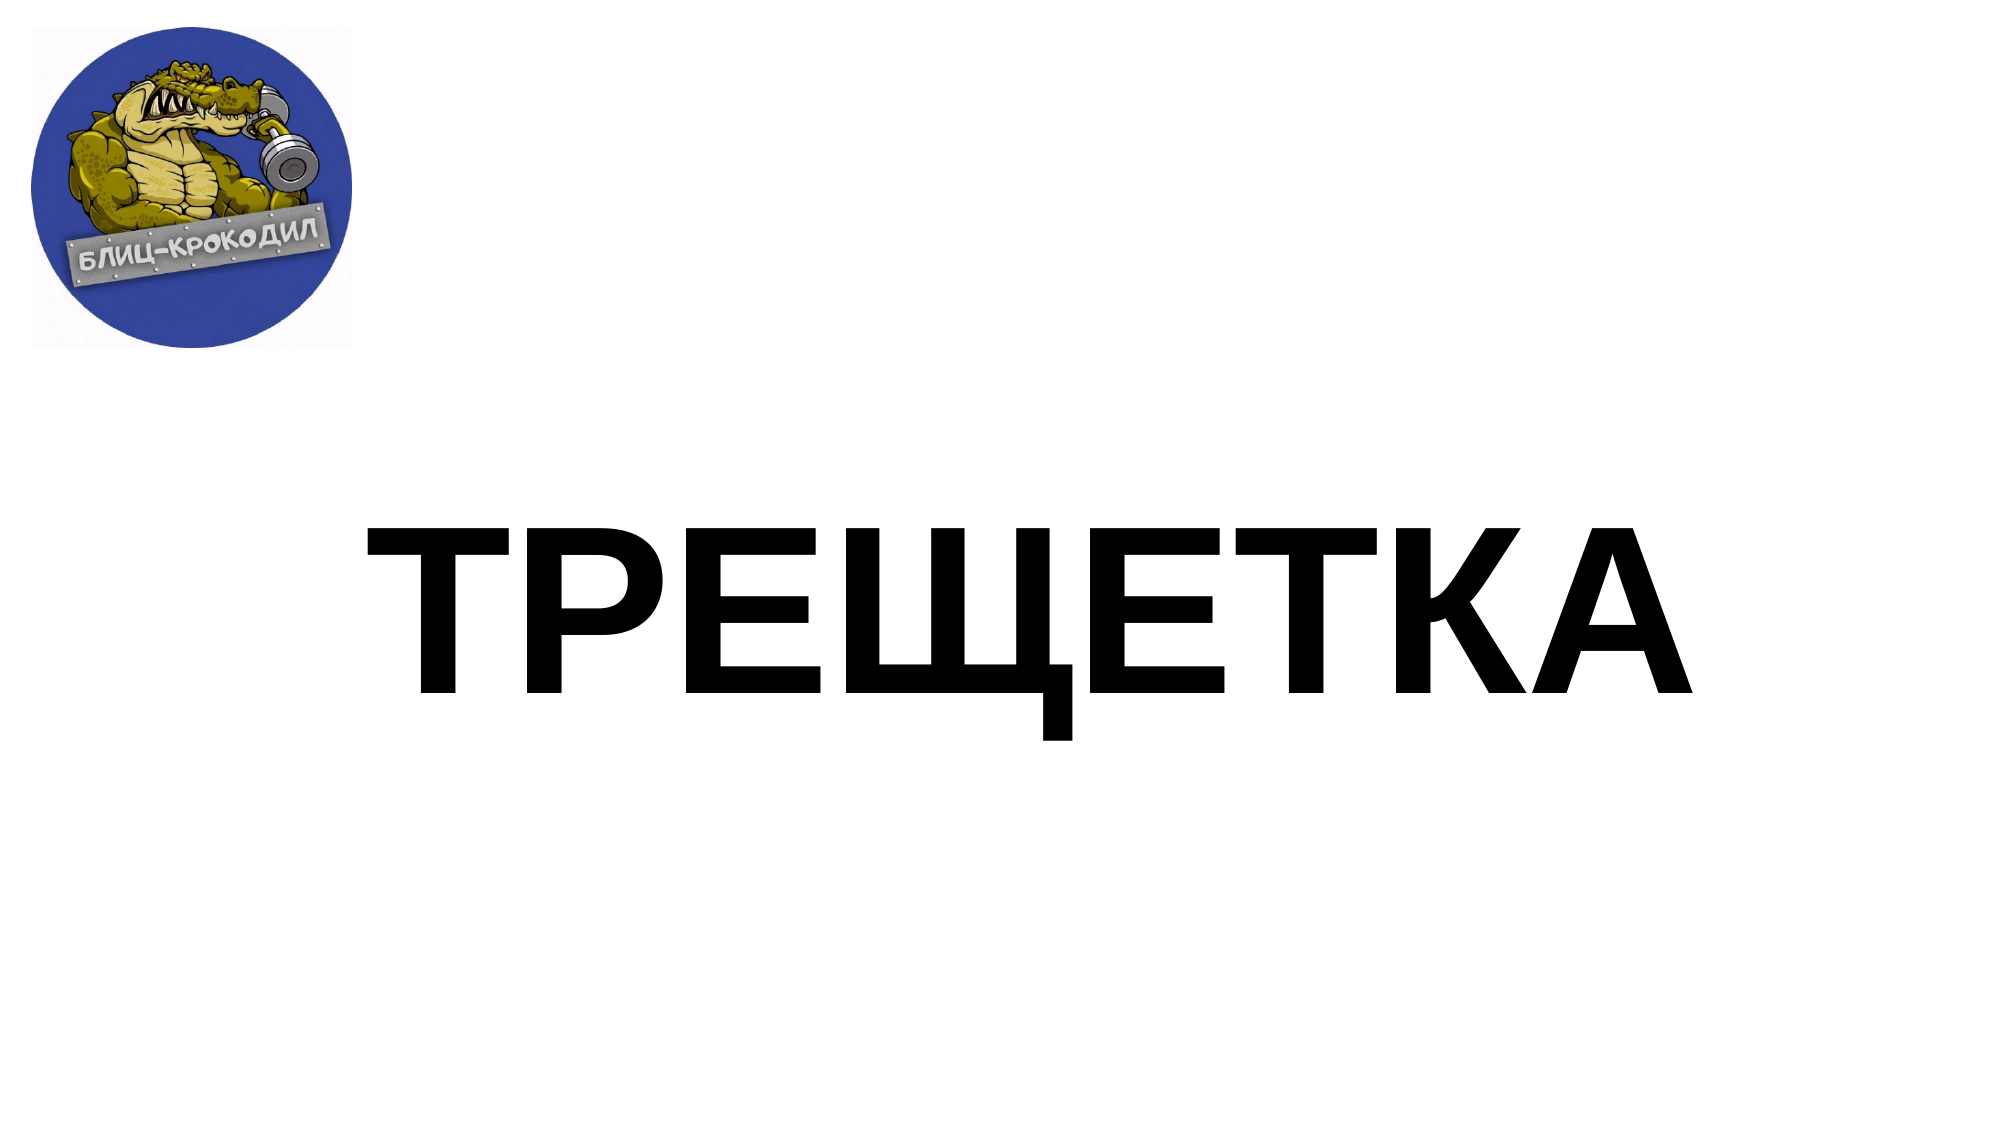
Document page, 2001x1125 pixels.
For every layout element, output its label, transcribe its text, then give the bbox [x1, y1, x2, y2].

title ТРЕЩЕТКА [282, 361, 1783, 754]
picture [31, 27, 352, 348]
